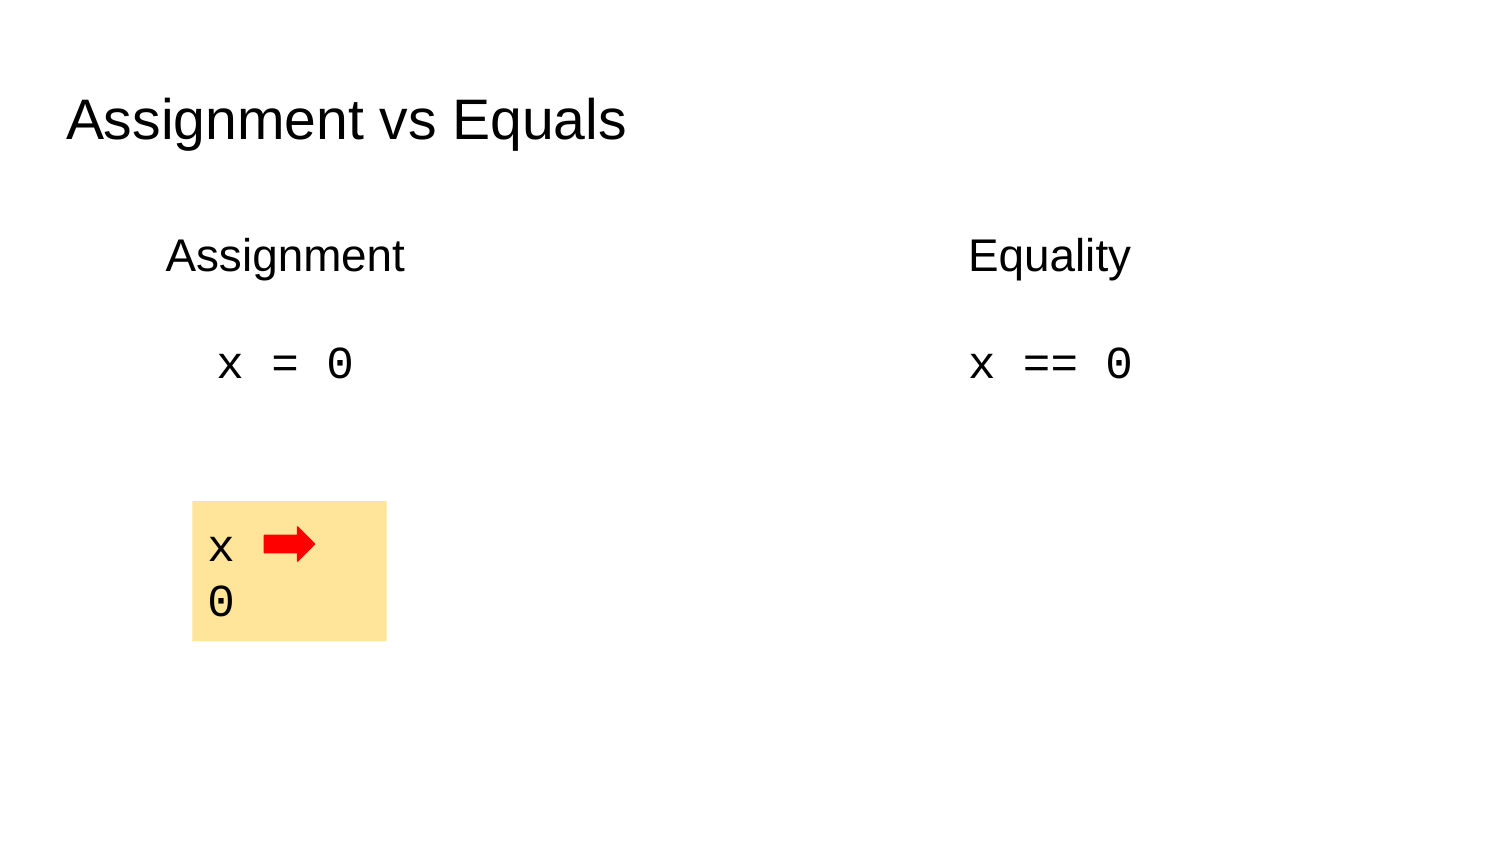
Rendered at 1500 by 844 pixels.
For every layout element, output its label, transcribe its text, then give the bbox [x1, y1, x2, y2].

text_box Assignment [150, 210, 447, 296]
title Assignment vs Equals [51, 72, 1449, 167]
text_box Equality [953, 210, 1154, 296]
text_box x = 0 [201, 317, 396, 403]
text_box x 0 [192, 501, 387, 642]
text_box [264, 526, 315, 562]
text_box x == 0 [953, 317, 1154, 403]
